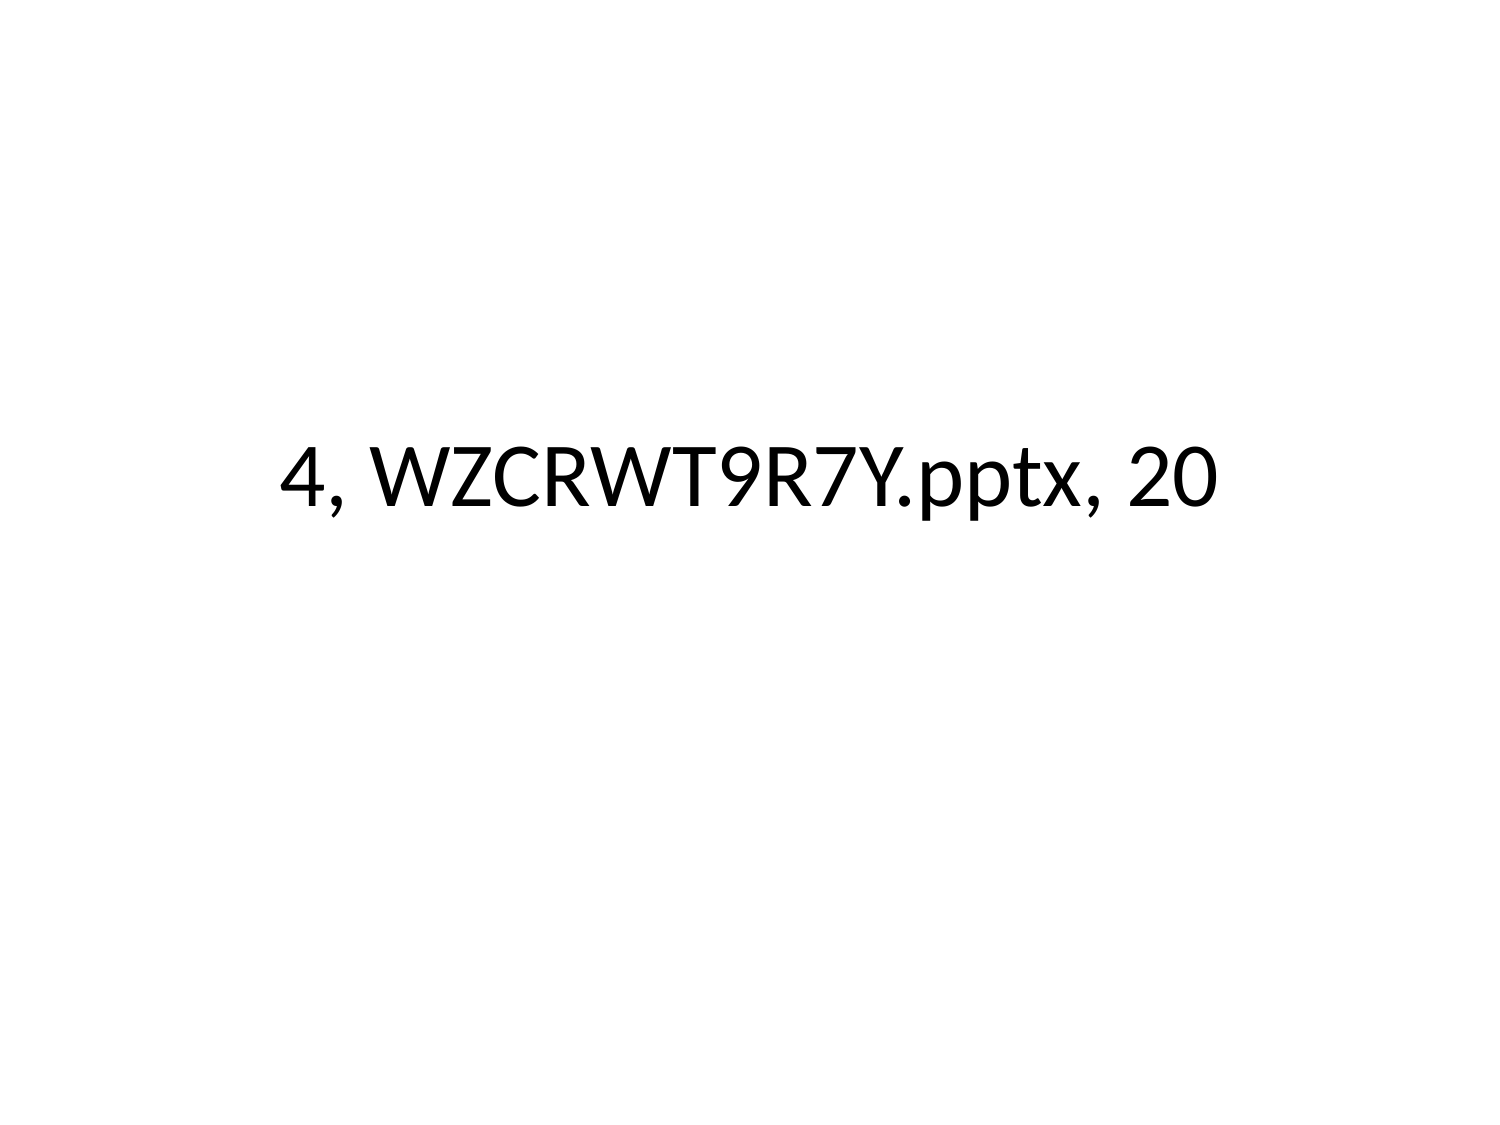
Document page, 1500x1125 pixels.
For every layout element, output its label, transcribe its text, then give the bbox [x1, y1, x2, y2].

title 4, WZCRWT9R7Y.pptx, 20 [112, 349, 1388, 591]
